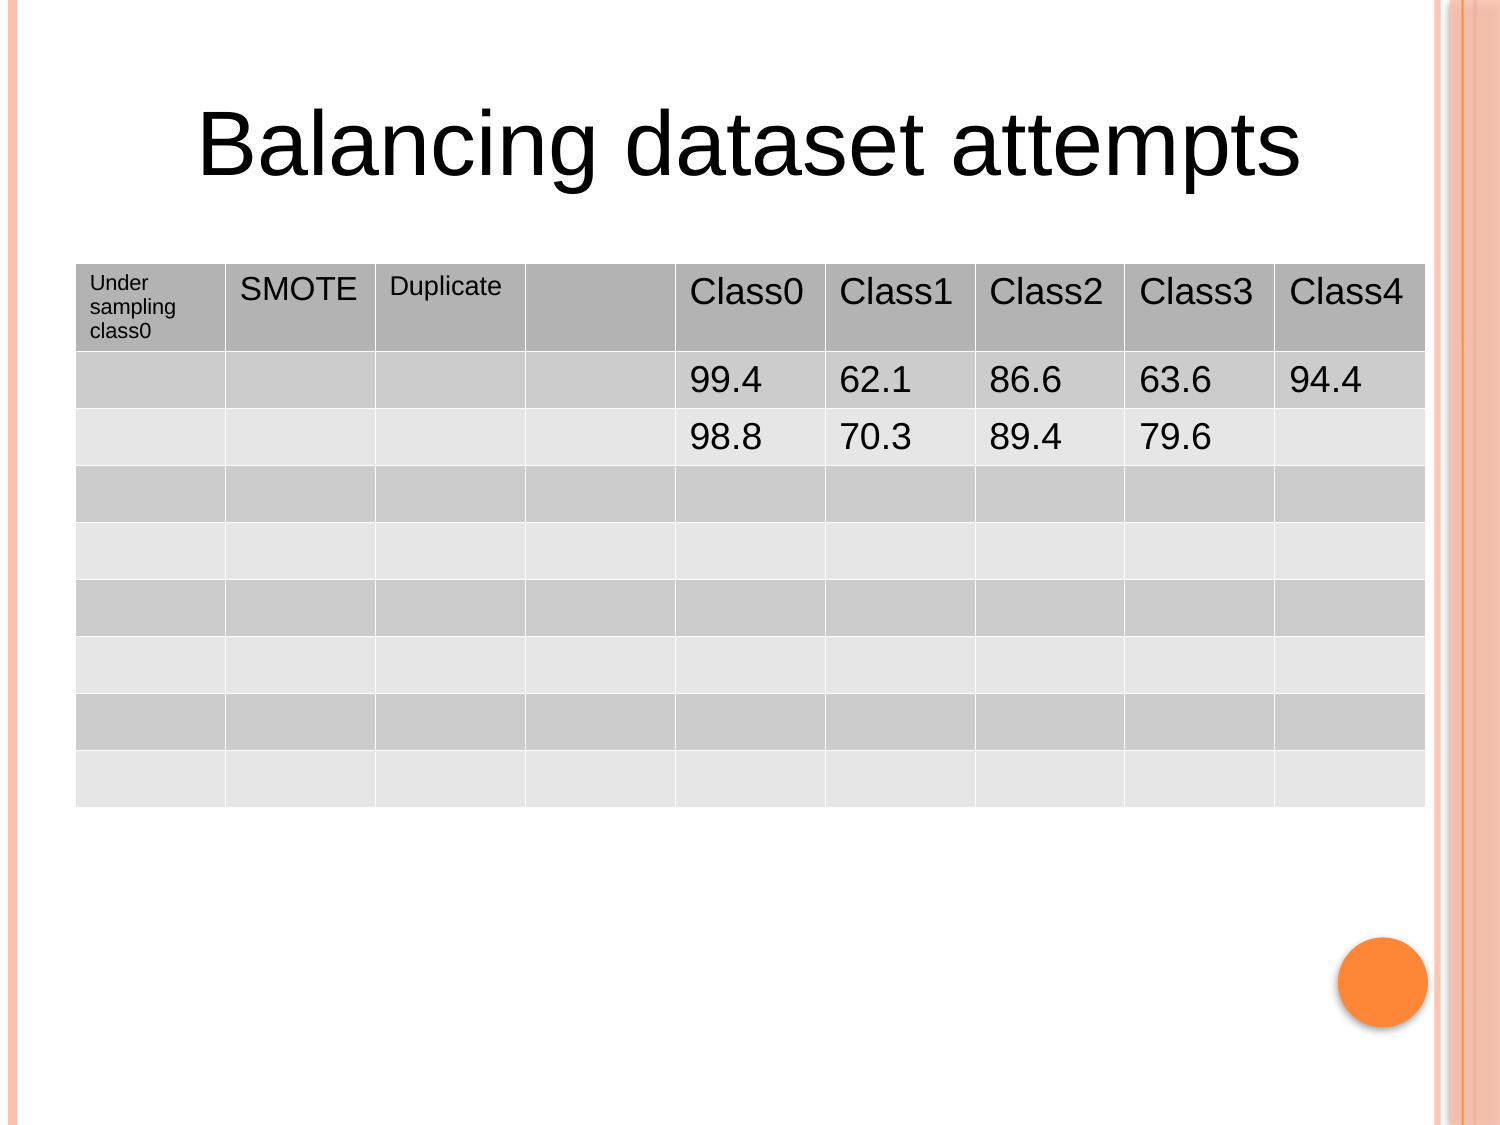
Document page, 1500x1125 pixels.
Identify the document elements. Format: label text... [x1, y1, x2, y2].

table_cell [676, 694, 825, 750]
table_cell 63.6 [1125, 352, 1274, 408]
table_cell [976, 694, 1124, 750]
table_cell [76, 637, 225, 693]
table_cell [826, 637, 975, 693]
table_cell [1125, 694, 1274, 750]
table_cell [1275, 637, 1425, 693]
table_cell [1125, 580, 1274, 636]
table_cell [976, 523, 1124, 579]
table_cell 62.1 [826, 352, 975, 408]
table_cell [676, 523, 825, 579]
table_cell [376, 580, 525, 636]
table_cell [376, 466, 525, 522]
table_header Duplicate [376, 264, 525, 351]
table_header Class1 [826, 264, 975, 351]
table_cell [226, 751, 375, 807]
table_cell [376, 523, 525, 579]
table_cell [826, 694, 975, 750]
table_cell 98.8 [676, 409, 825, 465]
table_cell [1125, 466, 1274, 522]
table_header Class0 [676, 264, 825, 351]
table_header Class4 [1275, 264, 1425, 351]
table_header Class2 [976, 264, 1124, 351]
table_cell [76, 352, 225, 408]
table_cell [76, 751, 225, 807]
table_cell [376, 409, 525, 465]
table_cell [376, 352, 525, 408]
table_header SMOTE [226, 264, 375, 351]
table_cell [1125, 751, 1274, 807]
table_cell [526, 637, 675, 693]
table_cell [976, 751, 1124, 807]
table_cell [526, 751, 675, 807]
table_cell [526, 466, 675, 522]
table_cell [676, 466, 825, 522]
table_cell [1275, 751, 1425, 807]
table_cell [526, 523, 675, 579]
table_cell [1275, 409, 1425, 465]
table_cell 79.6 [1125, 409, 1274, 465]
table_cell [1125, 523, 1274, 579]
table_cell [526, 694, 675, 750]
table_cell [226, 580, 375, 636]
table_cell [1275, 694, 1425, 750]
table_cell [226, 637, 375, 693]
table_cell [226, 466, 375, 522]
table_cell [676, 751, 825, 807]
table_cell [826, 466, 975, 522]
table_cell [976, 580, 1124, 636]
table_cell 70.3 [826, 409, 975, 465]
table_cell [676, 637, 825, 693]
table_cell [826, 523, 975, 579]
table_cell [676, 580, 825, 636]
table_cell [376, 751, 525, 807]
table_cell [76, 580, 225, 636]
table_cell [76, 409, 225, 465]
table_cell [226, 352, 375, 408]
table_header [526, 264, 675, 351]
table_cell [226, 409, 375, 465]
table_cell 94.4 [1275, 352, 1425, 408]
table_cell [1275, 523, 1425, 579]
table_cell [526, 580, 675, 636]
table_cell [376, 637, 525, 693]
table_cell [226, 523, 375, 579]
table_cell 86.6 [976, 352, 1124, 408]
table_cell [1125, 637, 1274, 693]
table_cell [976, 637, 1124, 693]
table_header Class3 [1125, 264, 1274, 351]
table_cell [526, 352, 675, 408]
table_cell [976, 466, 1124, 522]
table_cell [526, 409, 675, 465]
table_cell 89.4 [976, 409, 1124, 465]
table_cell [76, 694, 225, 750]
table_cell [76, 466, 225, 522]
table_cell [826, 580, 975, 636]
table_cell [1275, 580, 1425, 636]
text_box Balancing dataset attempts [75, 44, 1425, 233]
table_cell [76, 523, 225, 579]
table_cell [226, 694, 375, 750]
table_header Under sampling class0 [76, 264, 225, 351]
table_cell 99.4 [676, 352, 825, 408]
table_cell [376, 694, 525, 750]
table_cell [1275, 466, 1425, 522]
table_cell [826, 751, 975, 807]
